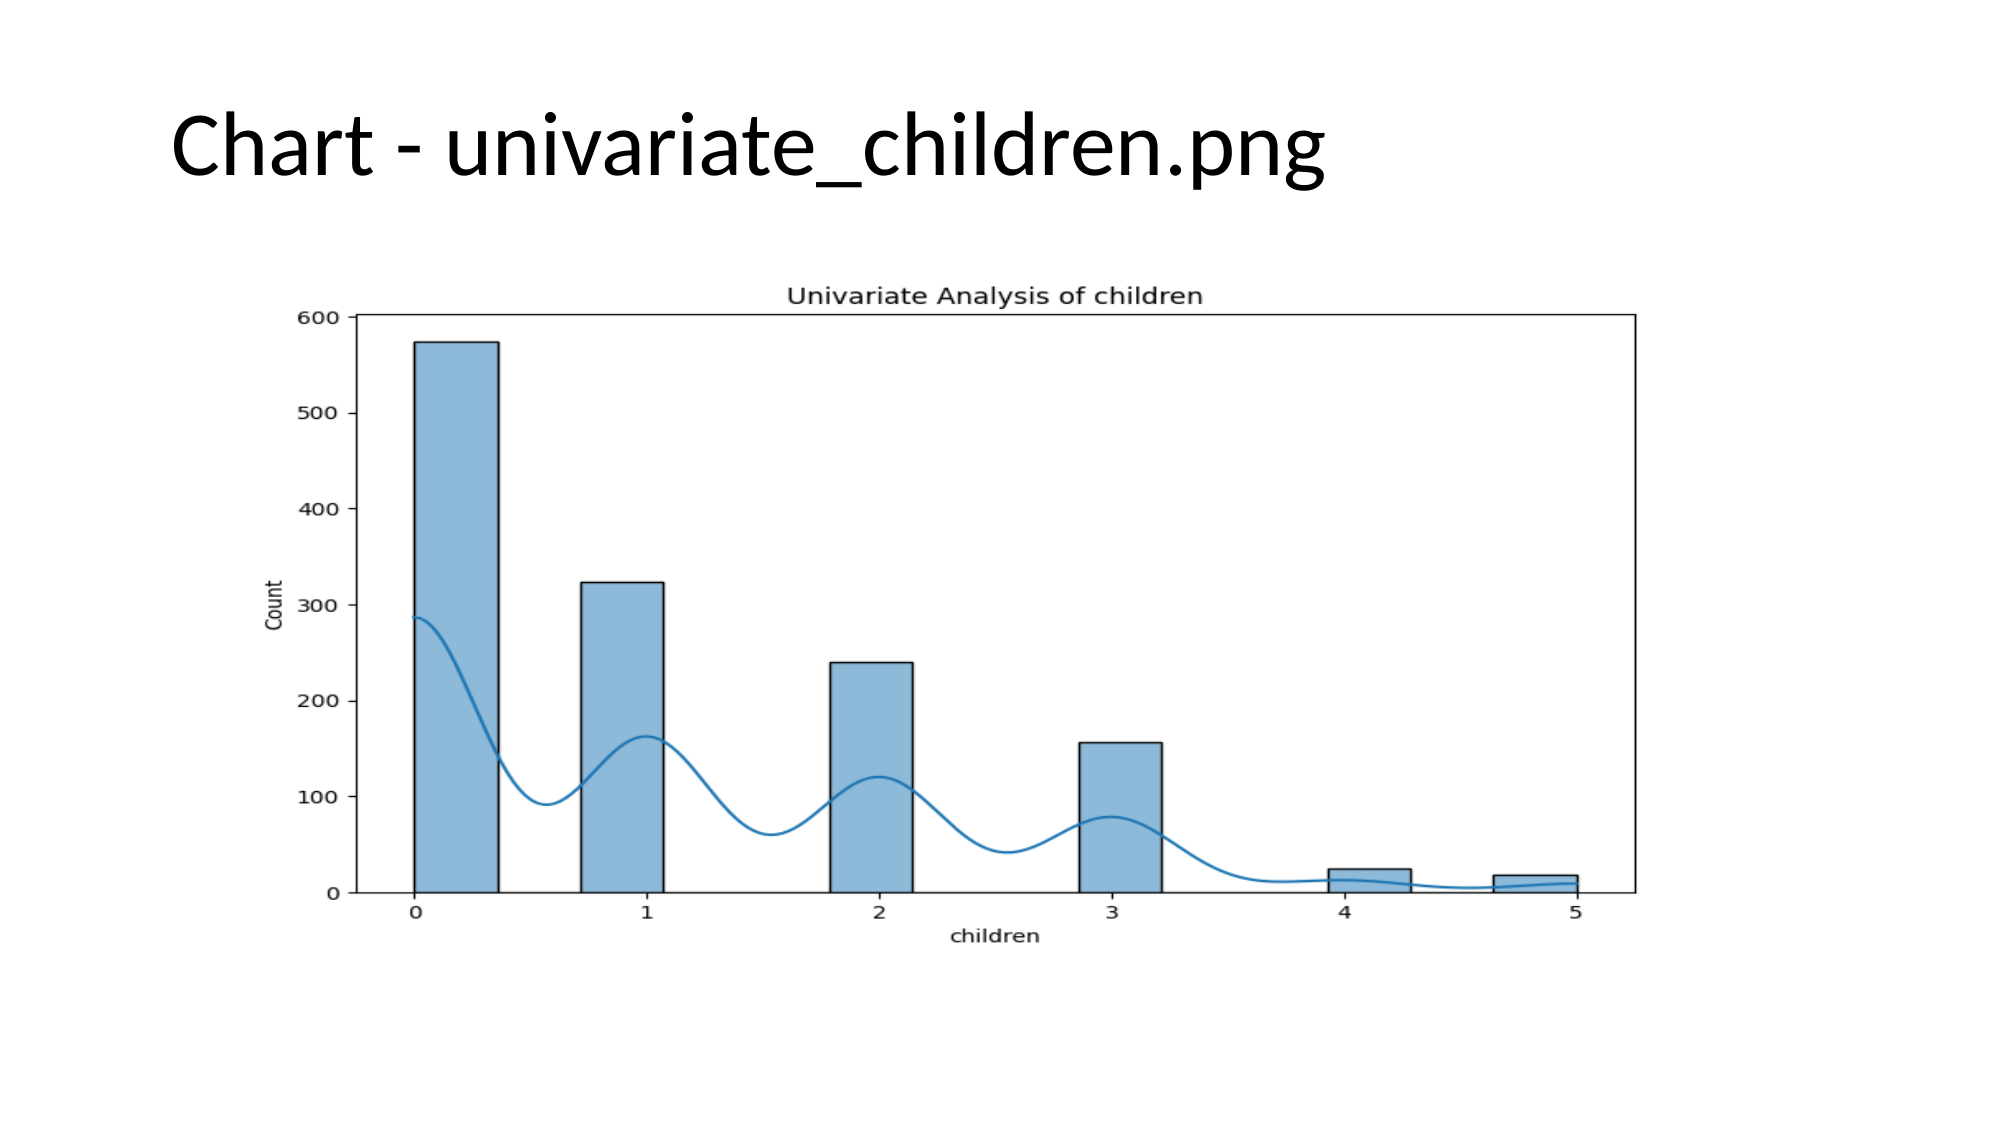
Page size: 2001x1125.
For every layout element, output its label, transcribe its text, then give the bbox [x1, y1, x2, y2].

title Chart - univariate_children.png [75, 45, 1425, 233]
picture [149, 224, 1801, 976]
